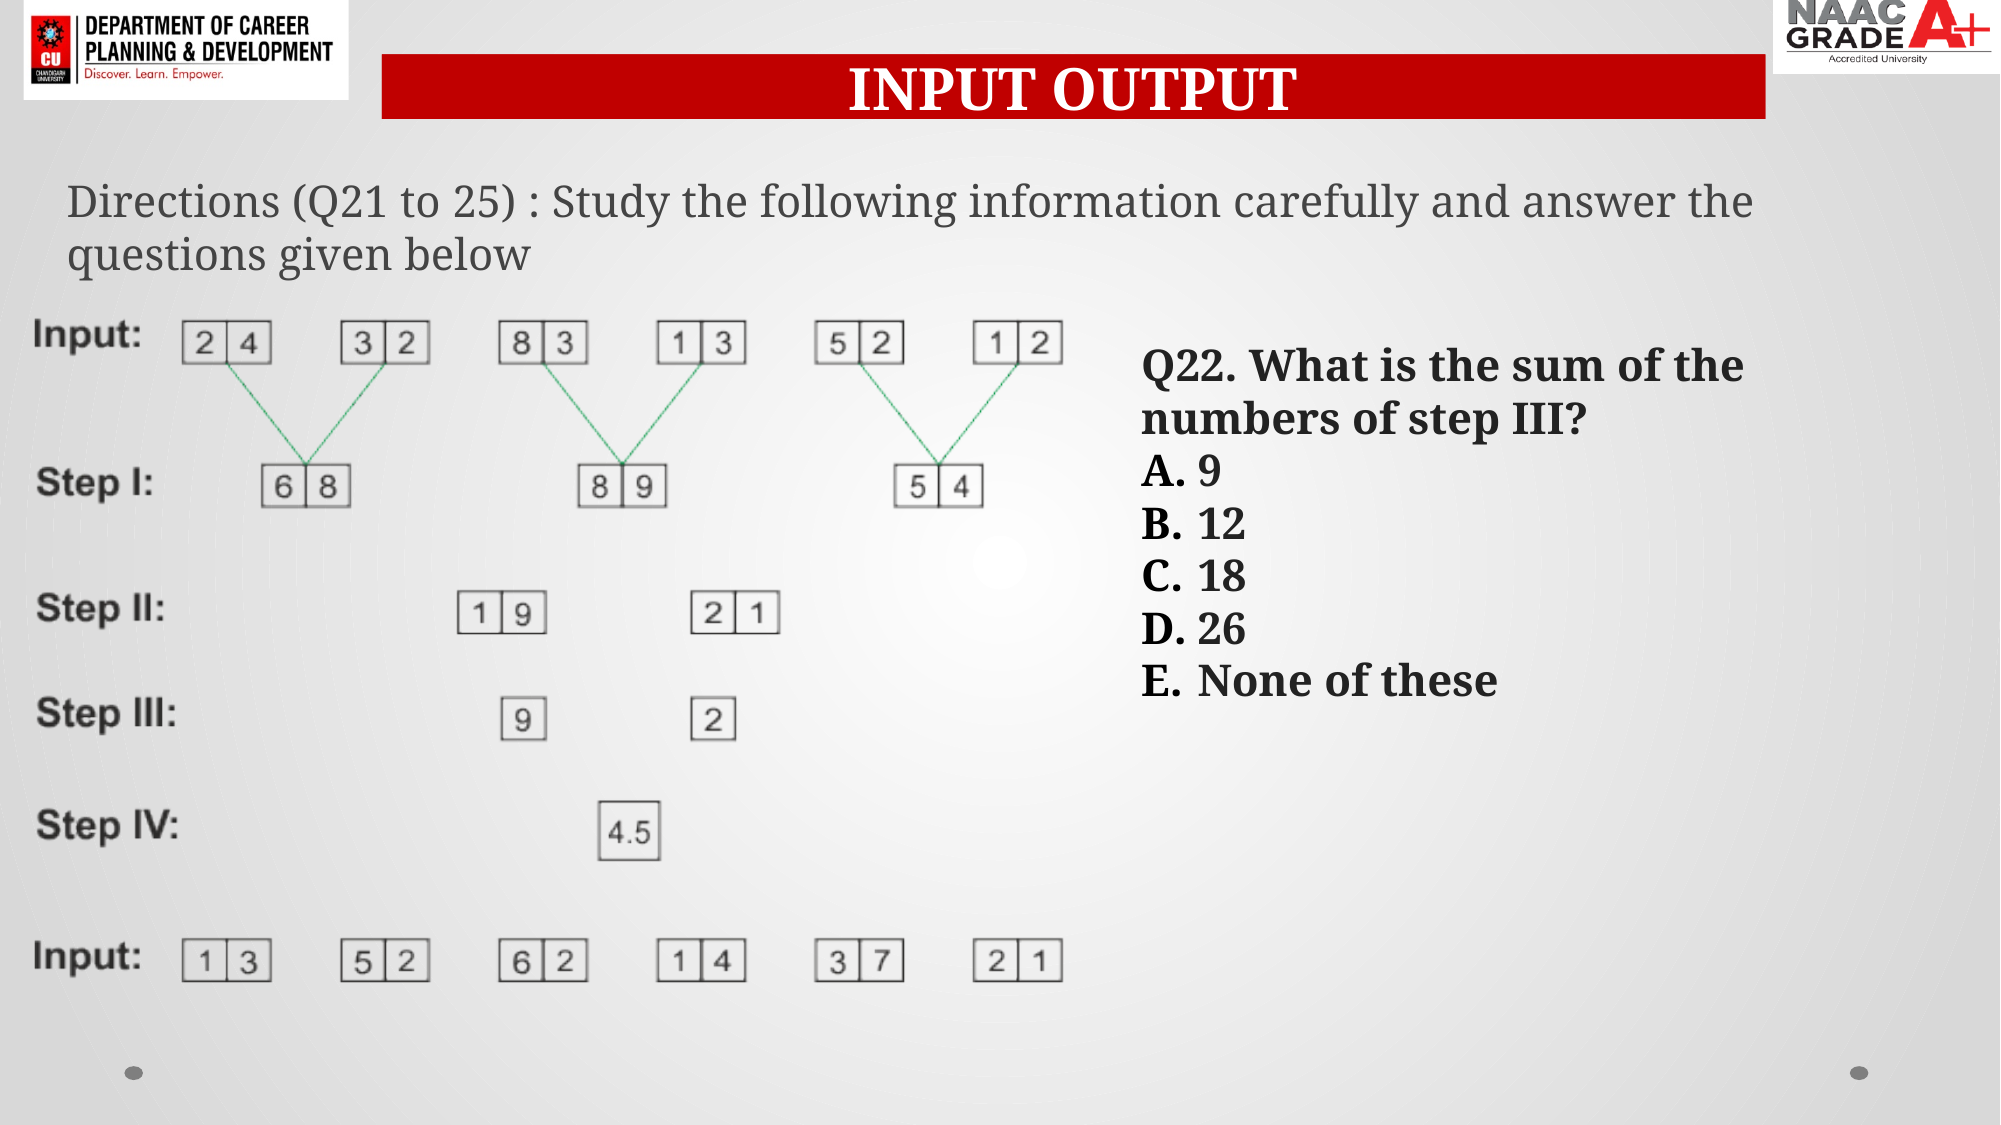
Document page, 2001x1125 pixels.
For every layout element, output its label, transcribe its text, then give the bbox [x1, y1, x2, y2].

picture [1772, 0, 2000, 74]
text_box INPUT OUTPUT [381, 54, 1766, 119]
text_box Q22. What is the sum of the numbers of step III? 9 12 18 26 None of these [1126, 330, 1959, 713]
picture [23, 0, 349, 100]
picture [0, 303, 1099, 1000]
text_box Directions (Q21 to 25) : Study the following information carefully and answer the questions given below [51, 166, 1829, 287]
